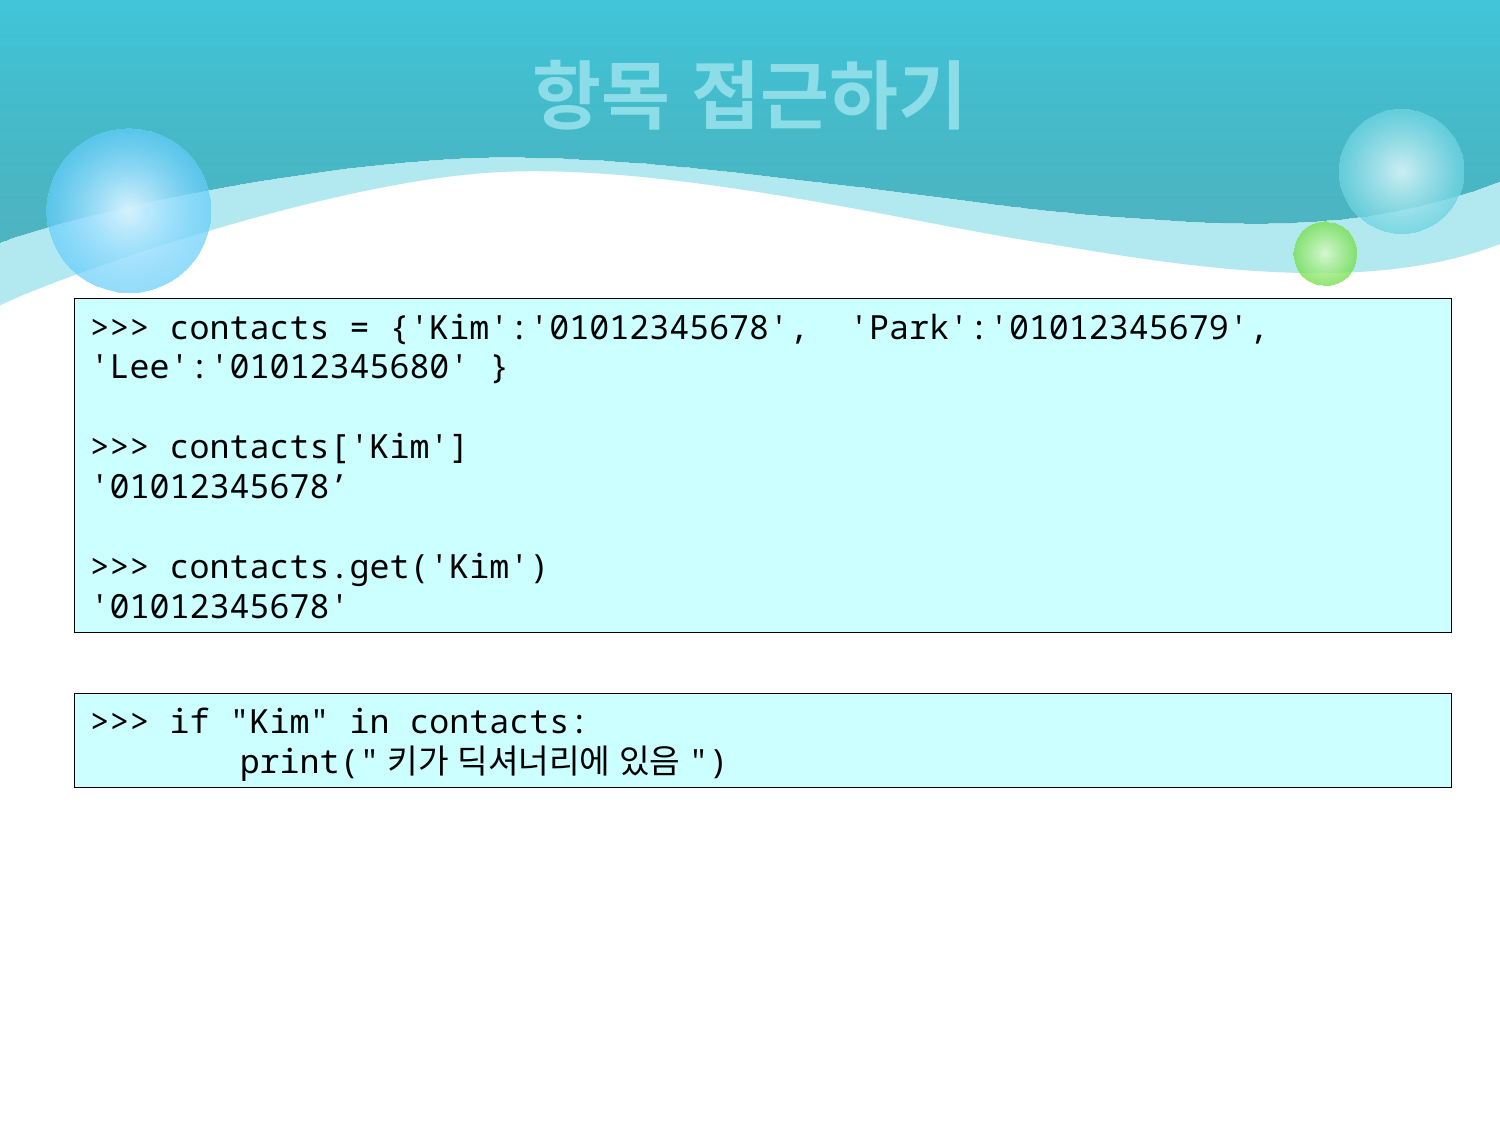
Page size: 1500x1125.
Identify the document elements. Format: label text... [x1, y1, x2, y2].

text_box >>> if "Kim" in contacts: print("키가 딕셔너리에 있음") [74, 693, 1452, 788]
title 항목 접근하기 [75, 0, 1425, 188]
text_box >>> contacts = {'Kim':'01012345678', 'Park':'01012345679', 'Lee':'01012345680' } >>> contacts['Kim'] '01012345678’ >>> contacts.get('Kim') '01012345678' [74, 298, 1452, 633]
